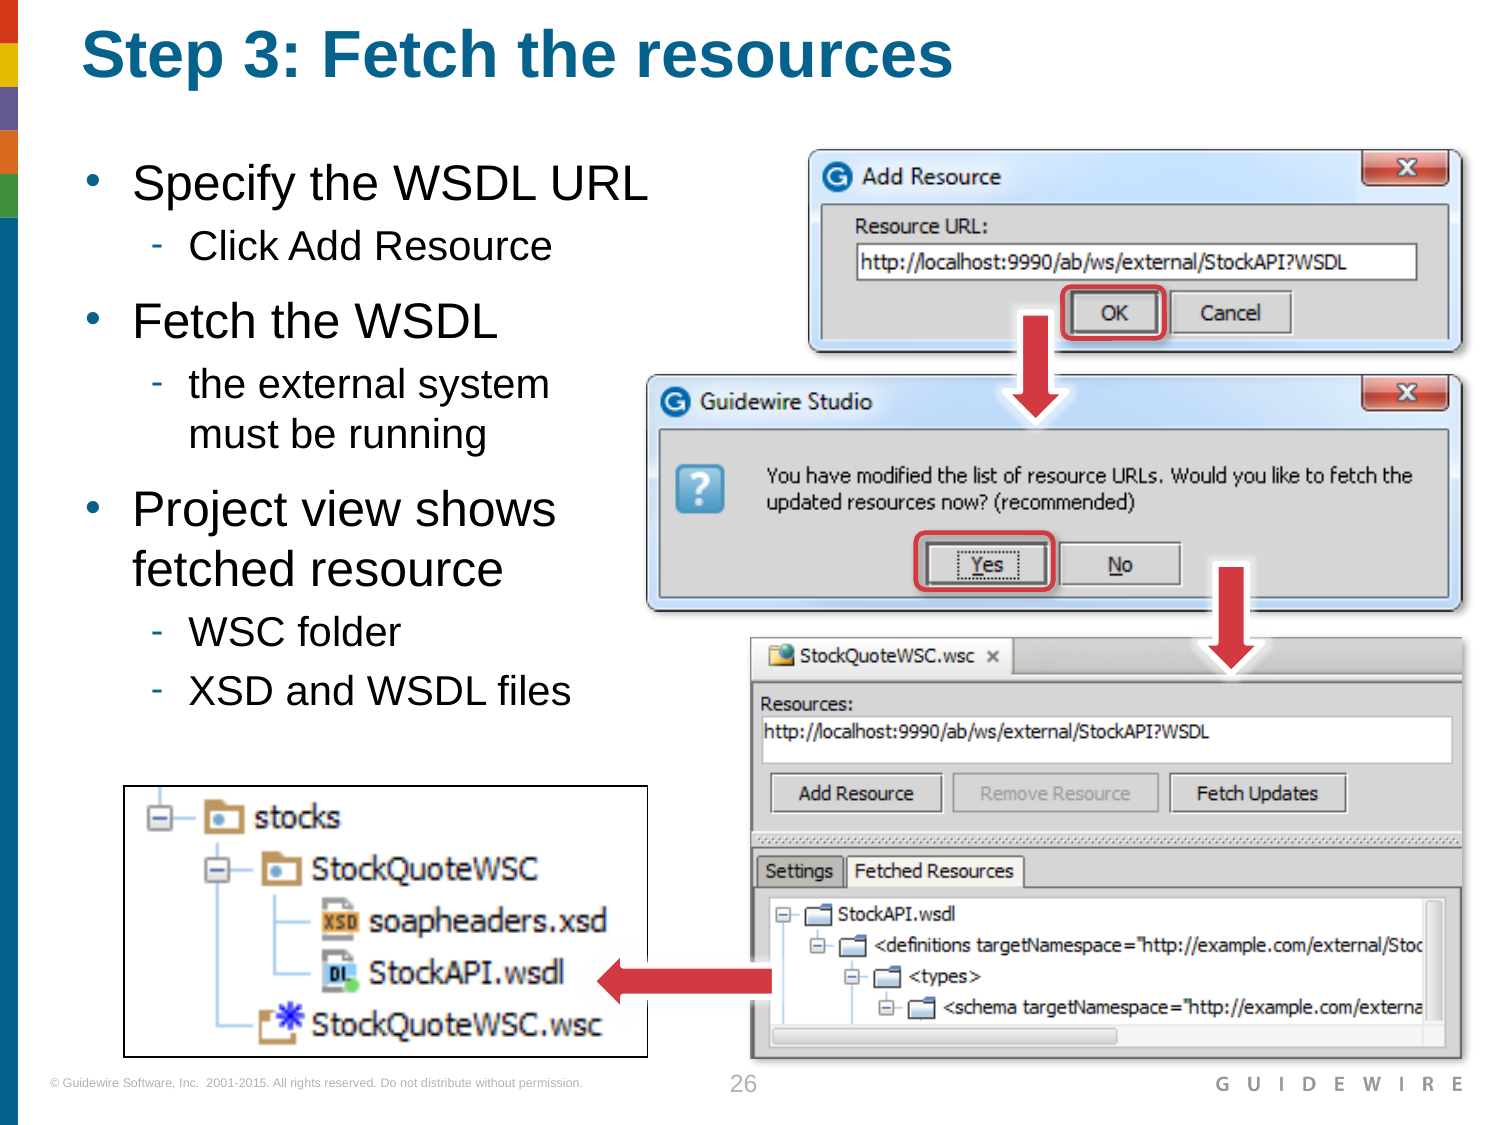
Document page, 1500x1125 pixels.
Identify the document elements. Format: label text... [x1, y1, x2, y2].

picture [124, 786, 648, 1057]
text_box [1016, 362, 1055, 366]
title Step 3: Fetch the resources [81, 19, 1446, 142]
picture [646, 374, 1463, 612]
text_box [1212, 621, 1250, 628]
picture [749, 636, 1462, 1059]
list Specify the WSDL URL Click Add Resource Fetch the WSDL the external system must be running Project view shows fetched resource WSC folder XSD and WSDL files [85, 149, 713, 1049]
picture [1215, 1073, 1480, 1096]
picture [807, 149, 1463, 353]
text_box [657, 962, 741, 1000]
